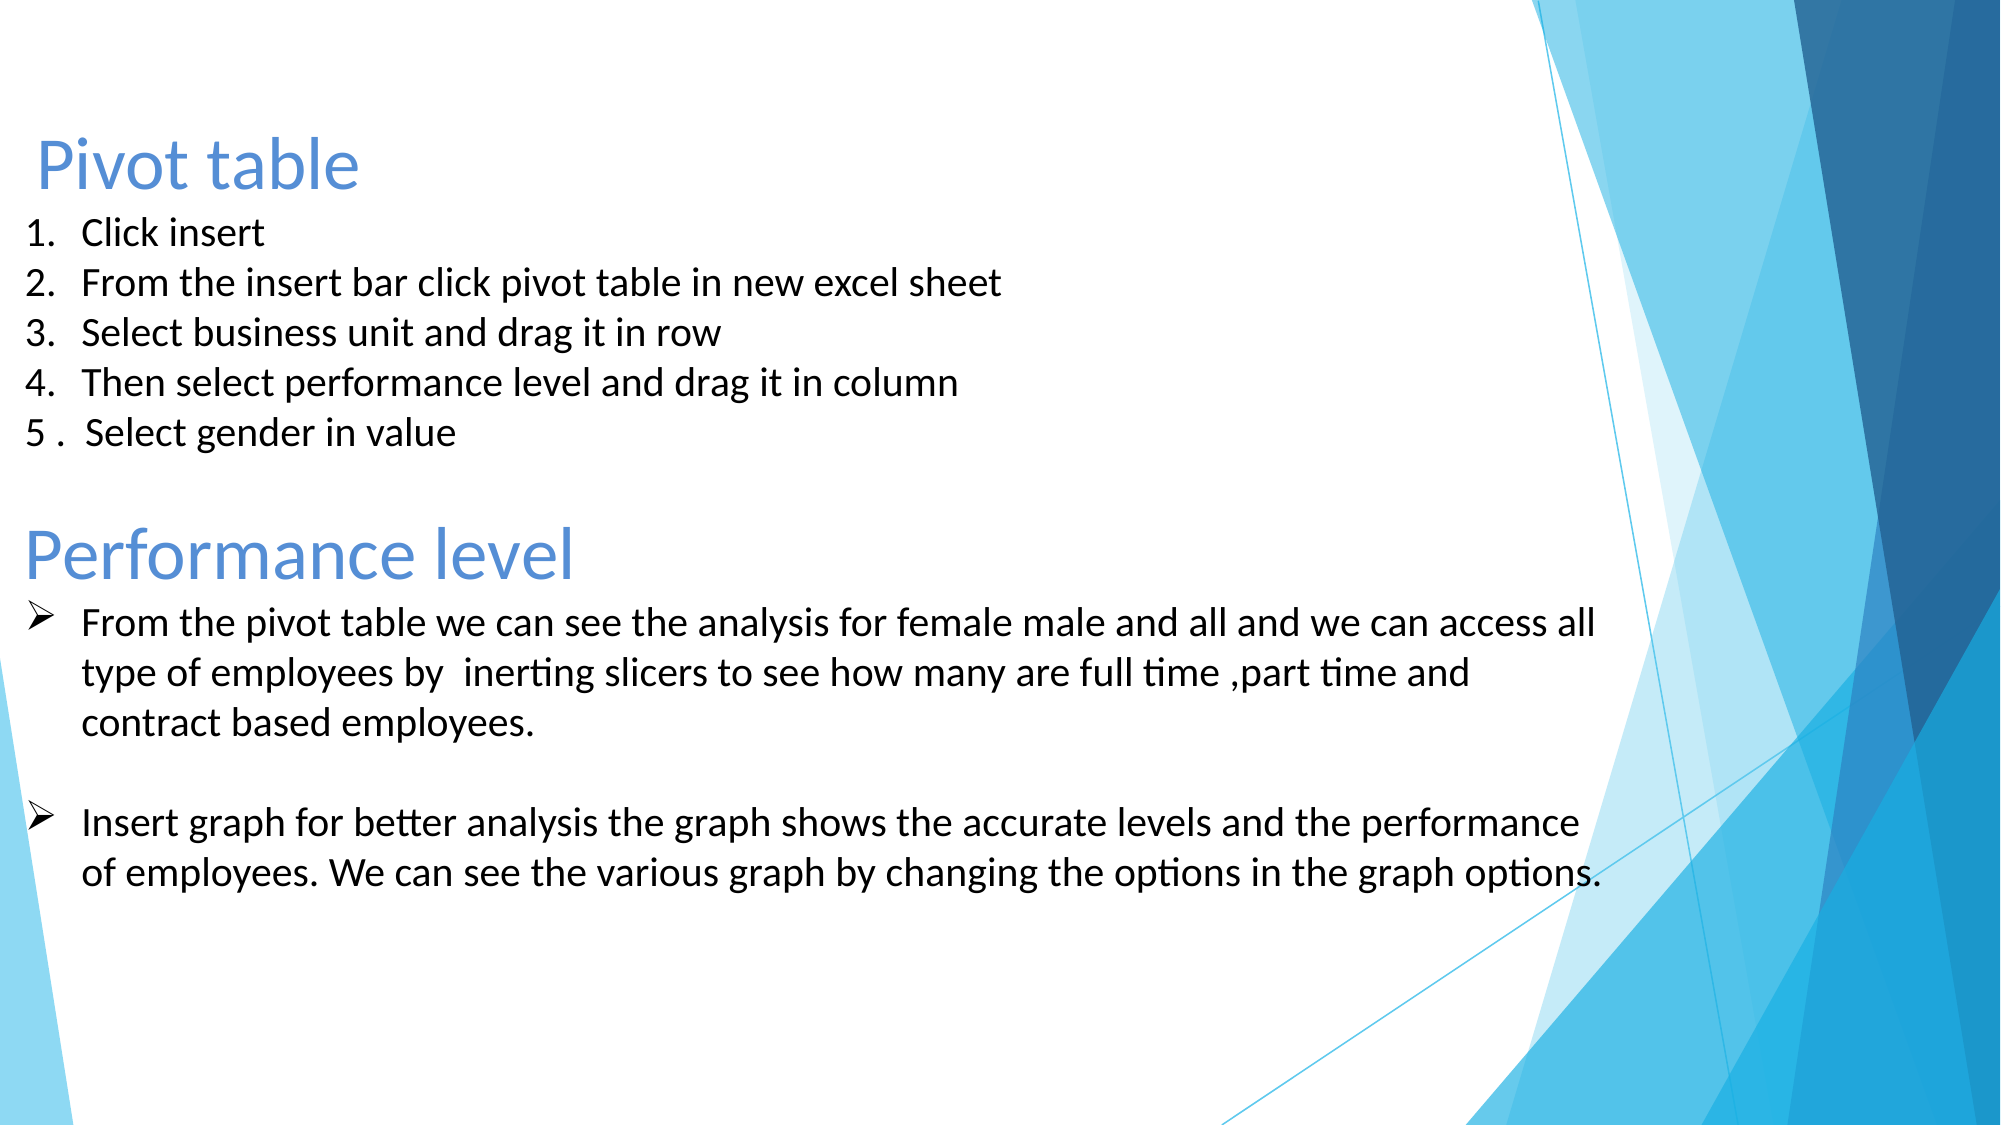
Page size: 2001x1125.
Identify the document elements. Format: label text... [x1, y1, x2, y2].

list Pivot table Click insert From the insert bar click pivot table in new excel sheet Select business unit and drag it in row Then select performance level and drag it in column 5 . Select gender in value Performance level From the pivot table we can see the analysis for female male and all and we can access all type of employees by inerting slicers to see how many are full time ,part time and contract based employees. Insert graph for better analysis the graph shows the accurate levels and the performance of employees. We can see the various graph by changing the options in the graph options. [24, 0, 1613, 1000]
